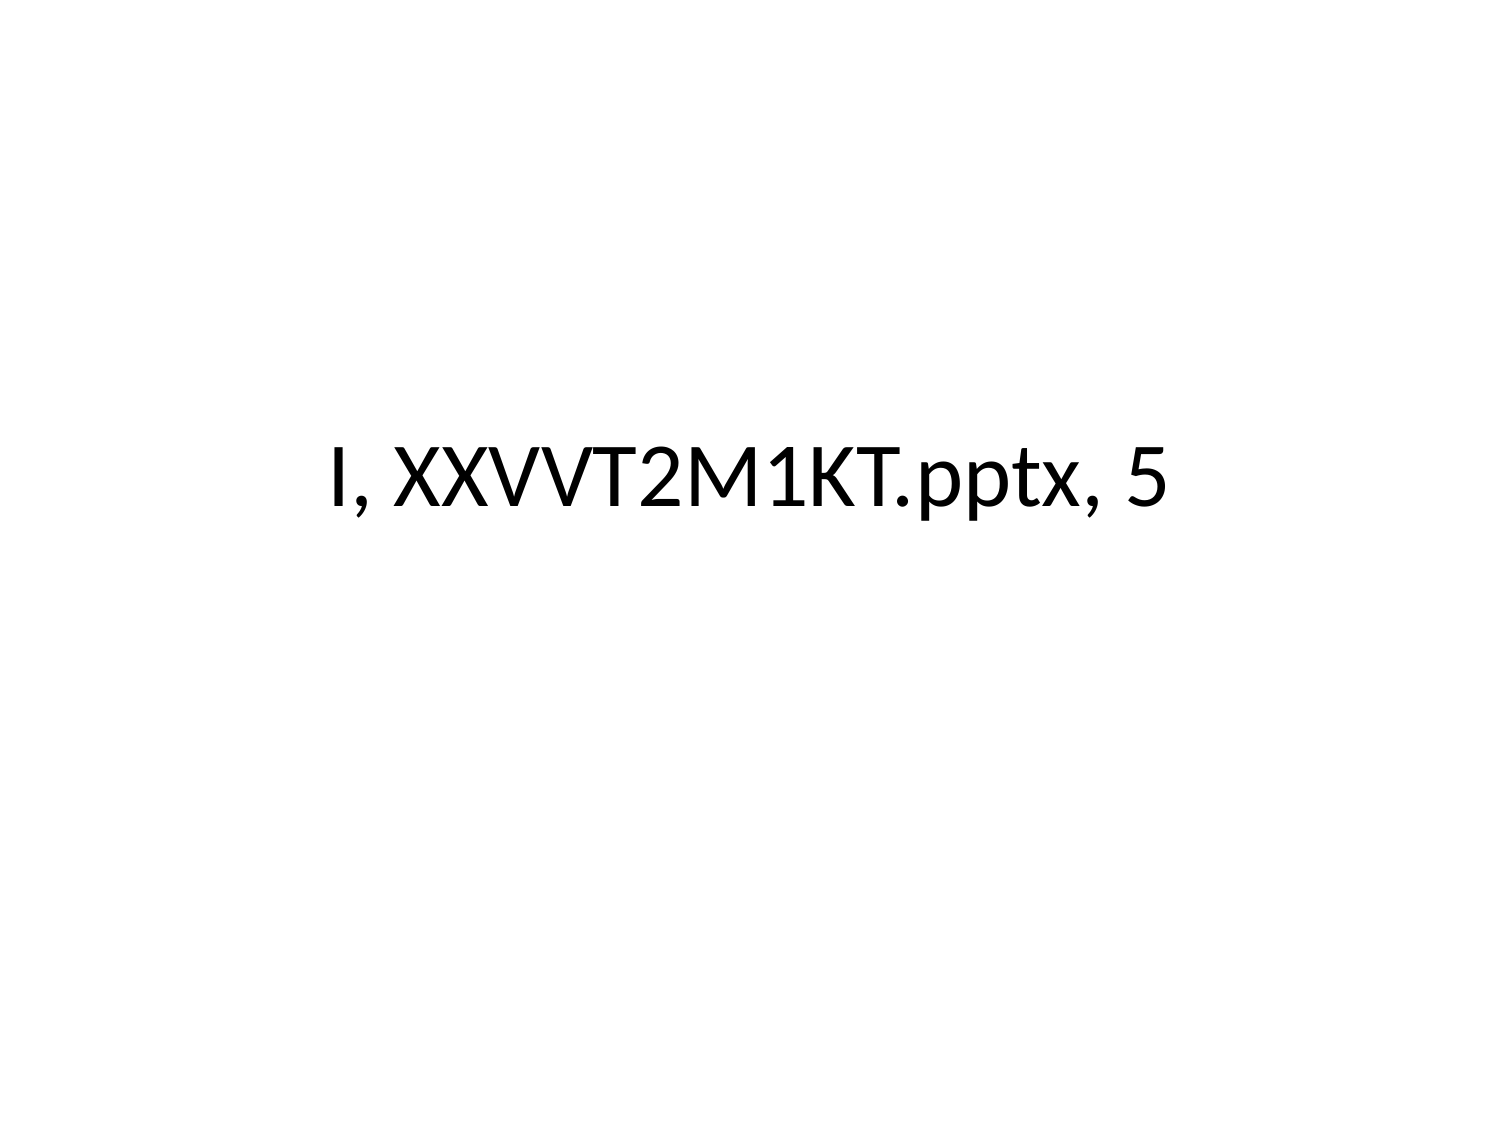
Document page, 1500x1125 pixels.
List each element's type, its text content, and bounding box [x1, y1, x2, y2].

title I, XXVVT2M1KT.pptx, 5 [112, 349, 1388, 591]
